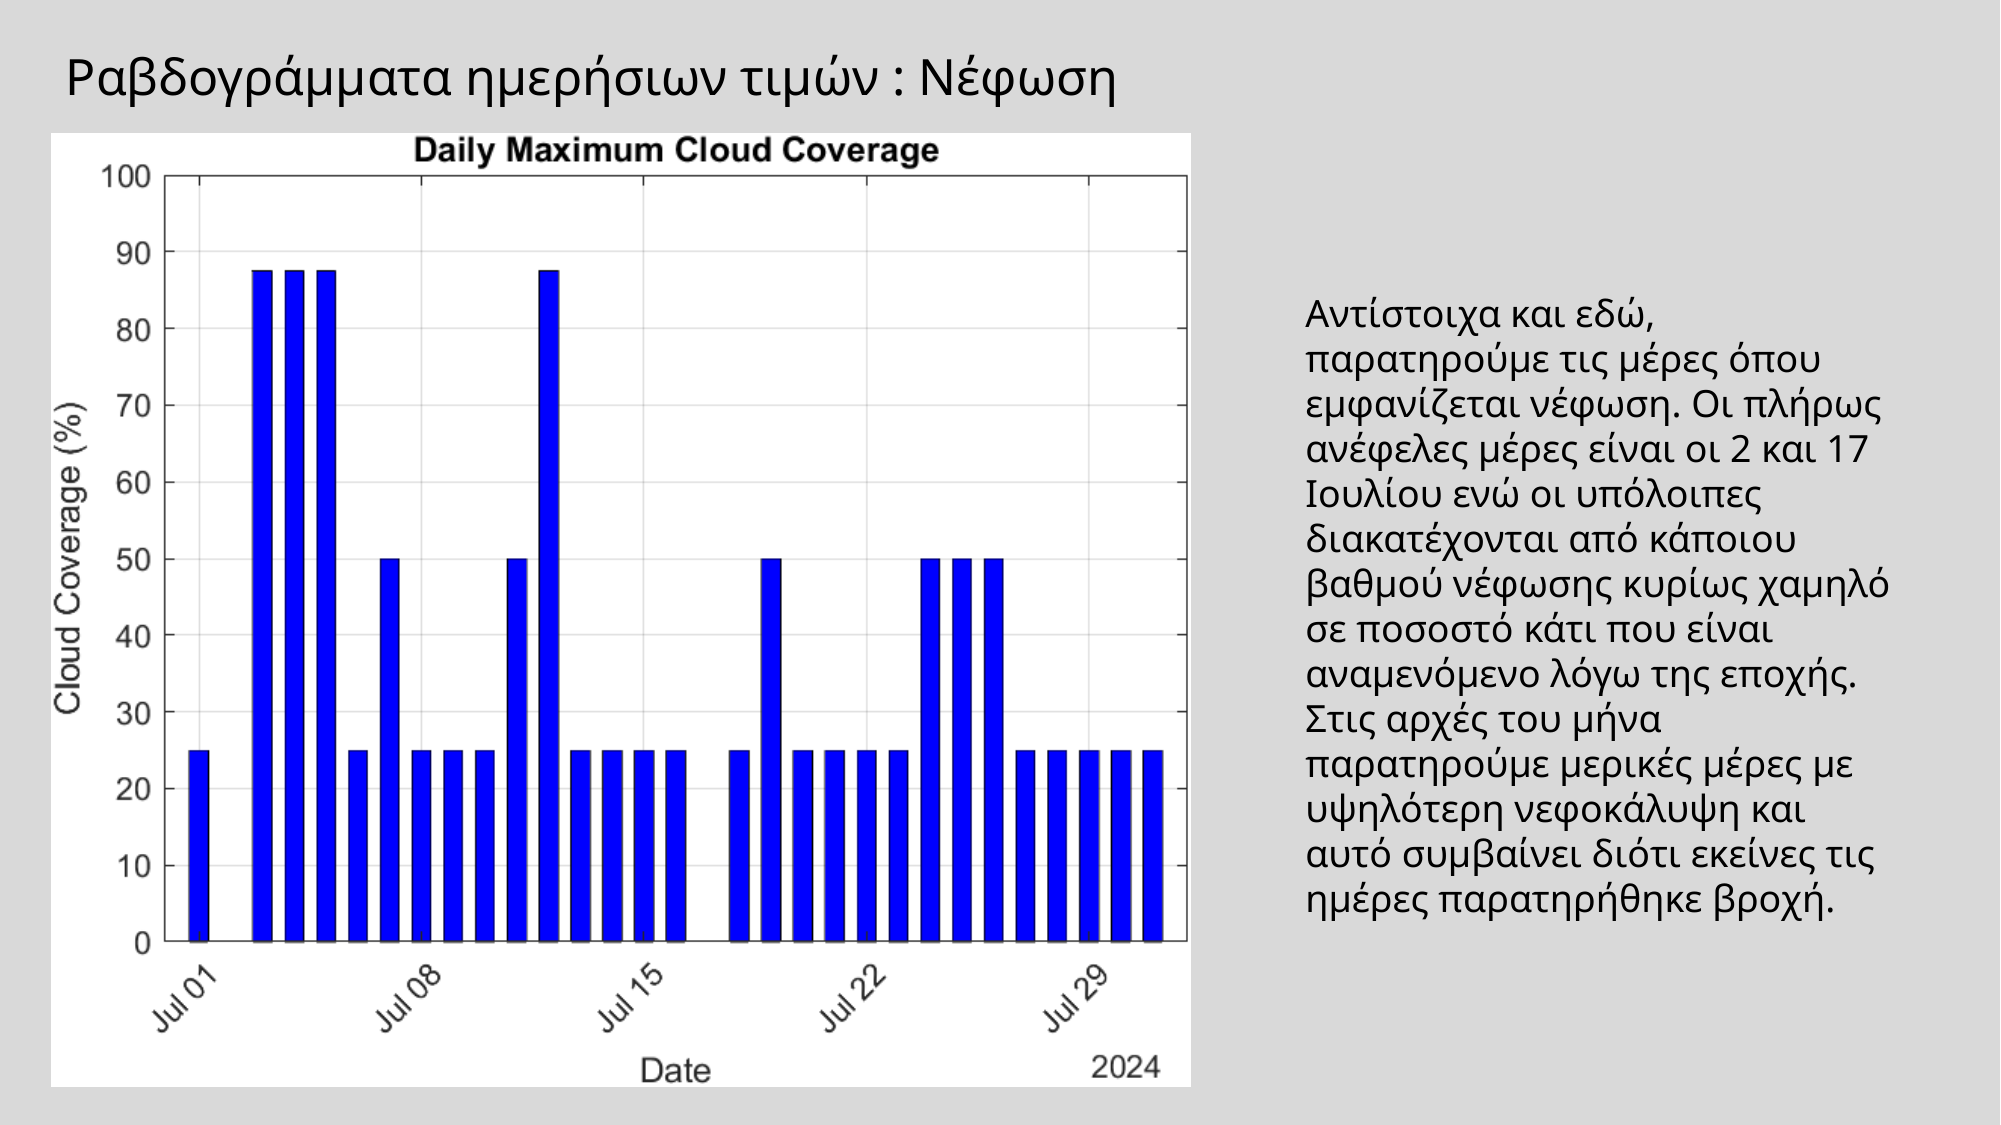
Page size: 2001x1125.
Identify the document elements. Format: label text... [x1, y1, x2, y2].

picture [50, 132, 1191, 1088]
text_box Αντίστοιχα και εδώ, παρατηρούμε τις μέρες όπου εμφανίζεται νέφωση. Οι πλήρως ανέφελες μέρες είναι οι 2 και 17 Ιουλίου ενώ οι υπόλοιπες διακατέχονται από κάποιου βαθμού νέφωσης κυρίως χαμηλό σε ποσοστό κάτι που είναι αναμενόμενο λόγω της εποχής. Στις αρχές του μήνα παρατηρούμε μερικές μέρες με υψηλότερη νεφοκάλυψη και αυτό συμβαίνει διότι εκείνες τις ημέρες παρατηρήθηκε βροχή. [1290, 282, 1915, 927]
text_box Ραβδογράμματα ημερήσιων τιμών : Νέφωση [51, 38, 1253, 113]
